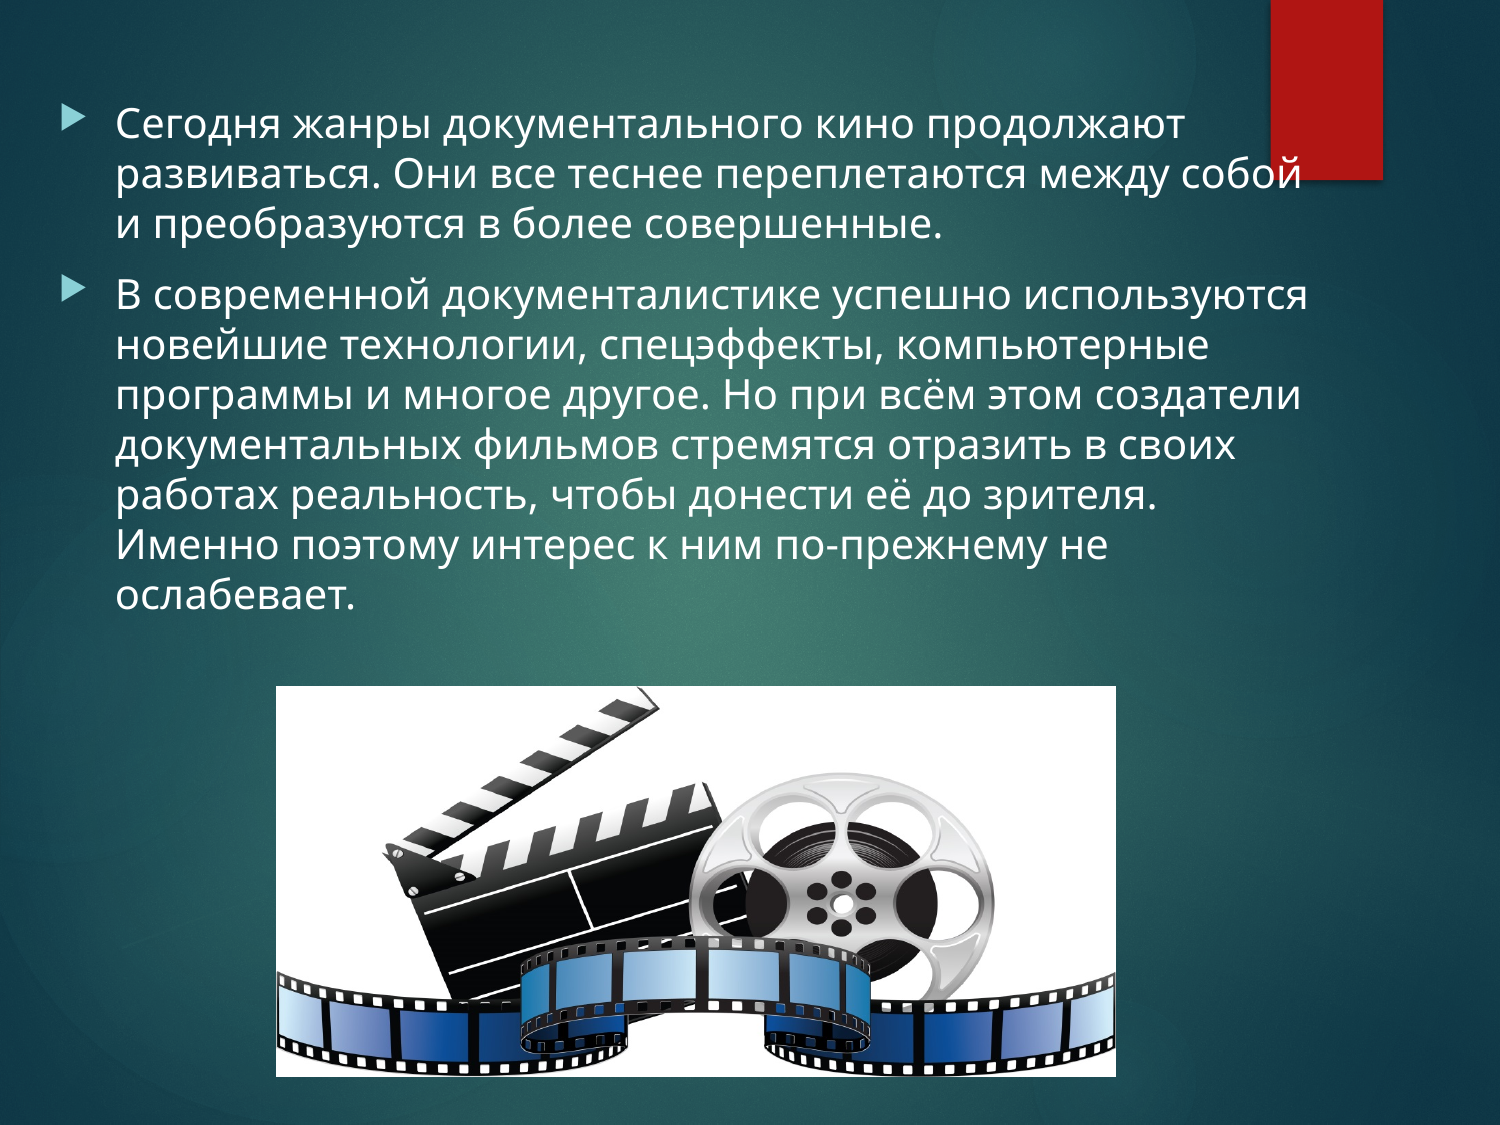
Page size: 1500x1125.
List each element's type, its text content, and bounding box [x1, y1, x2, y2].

list Сегодня жанры документального кино продолжают развиваться. Они все теснее переплетаются между собой и преобразуются в более совершенные. В современной документалистике успешно используются новейшие технологии, спецэффекты, компьютерные программы и многое другое. Но при всём этом создатели документальных фильмов стремятся отразить в своих работах реальность, чтобы донести её до зрителя. Именно поэтому интерес к ним по-прежнему не ослабевает. [43, 89, 1349, 947]
picture [276, 686, 1116, 1077]
